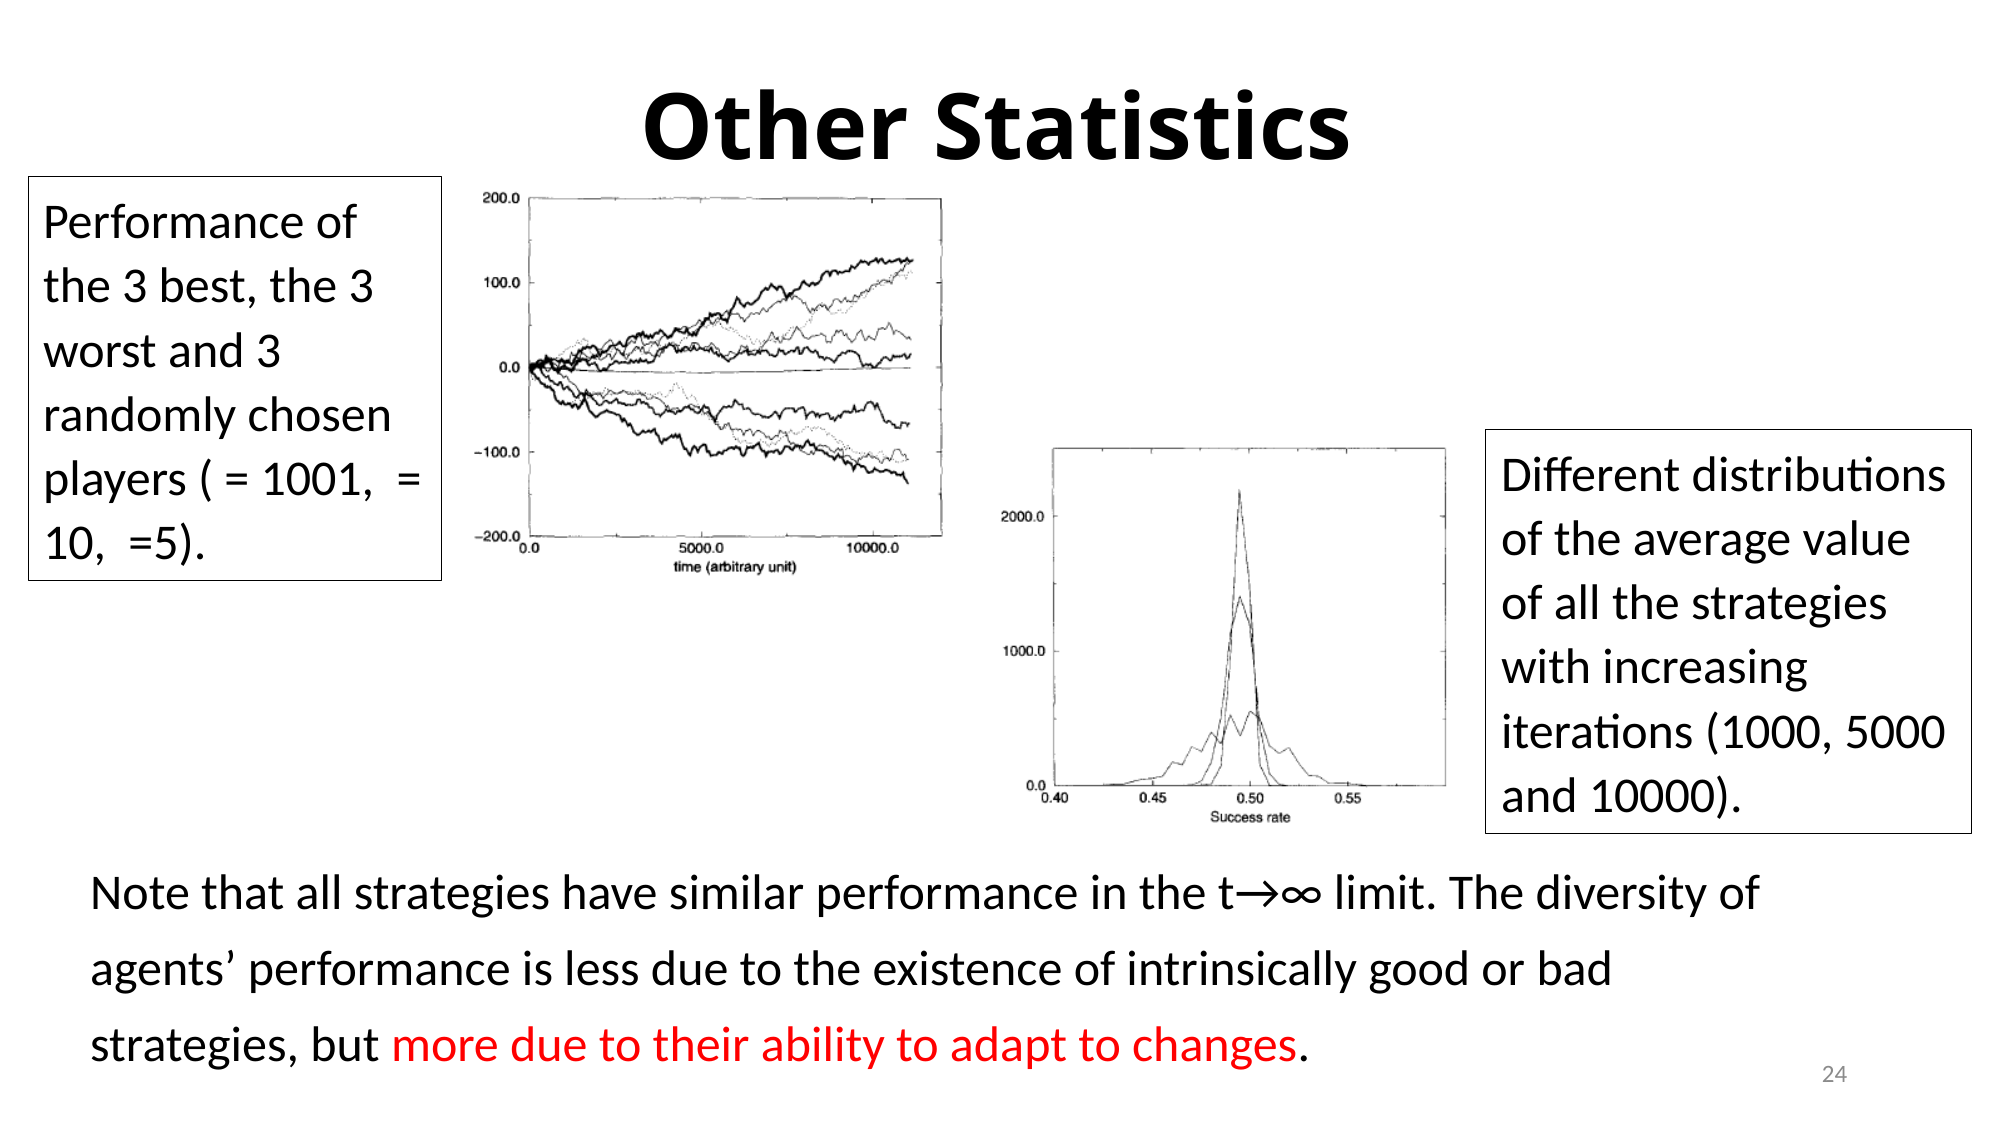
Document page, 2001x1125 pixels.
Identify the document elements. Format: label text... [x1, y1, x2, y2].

title Other Statistics [134, 21, 1860, 239]
text_box Different distributions of the average value of all the strategies with increasing iterations (1000, 5000 and 10000). [1485, 429, 1972, 834]
slide_number 24 [1412, 1042, 1863, 1103]
picture [983, 429, 1470, 834]
picture [462, 177, 968, 593]
text_box Note that all strategies have similar performance in the t→∞ limit. The diversity of agents’ performance is less due to the existence of intrinsically good or bad strategies, but more due to their ability to adapt to changes. [75, 835, 1801, 1079]
